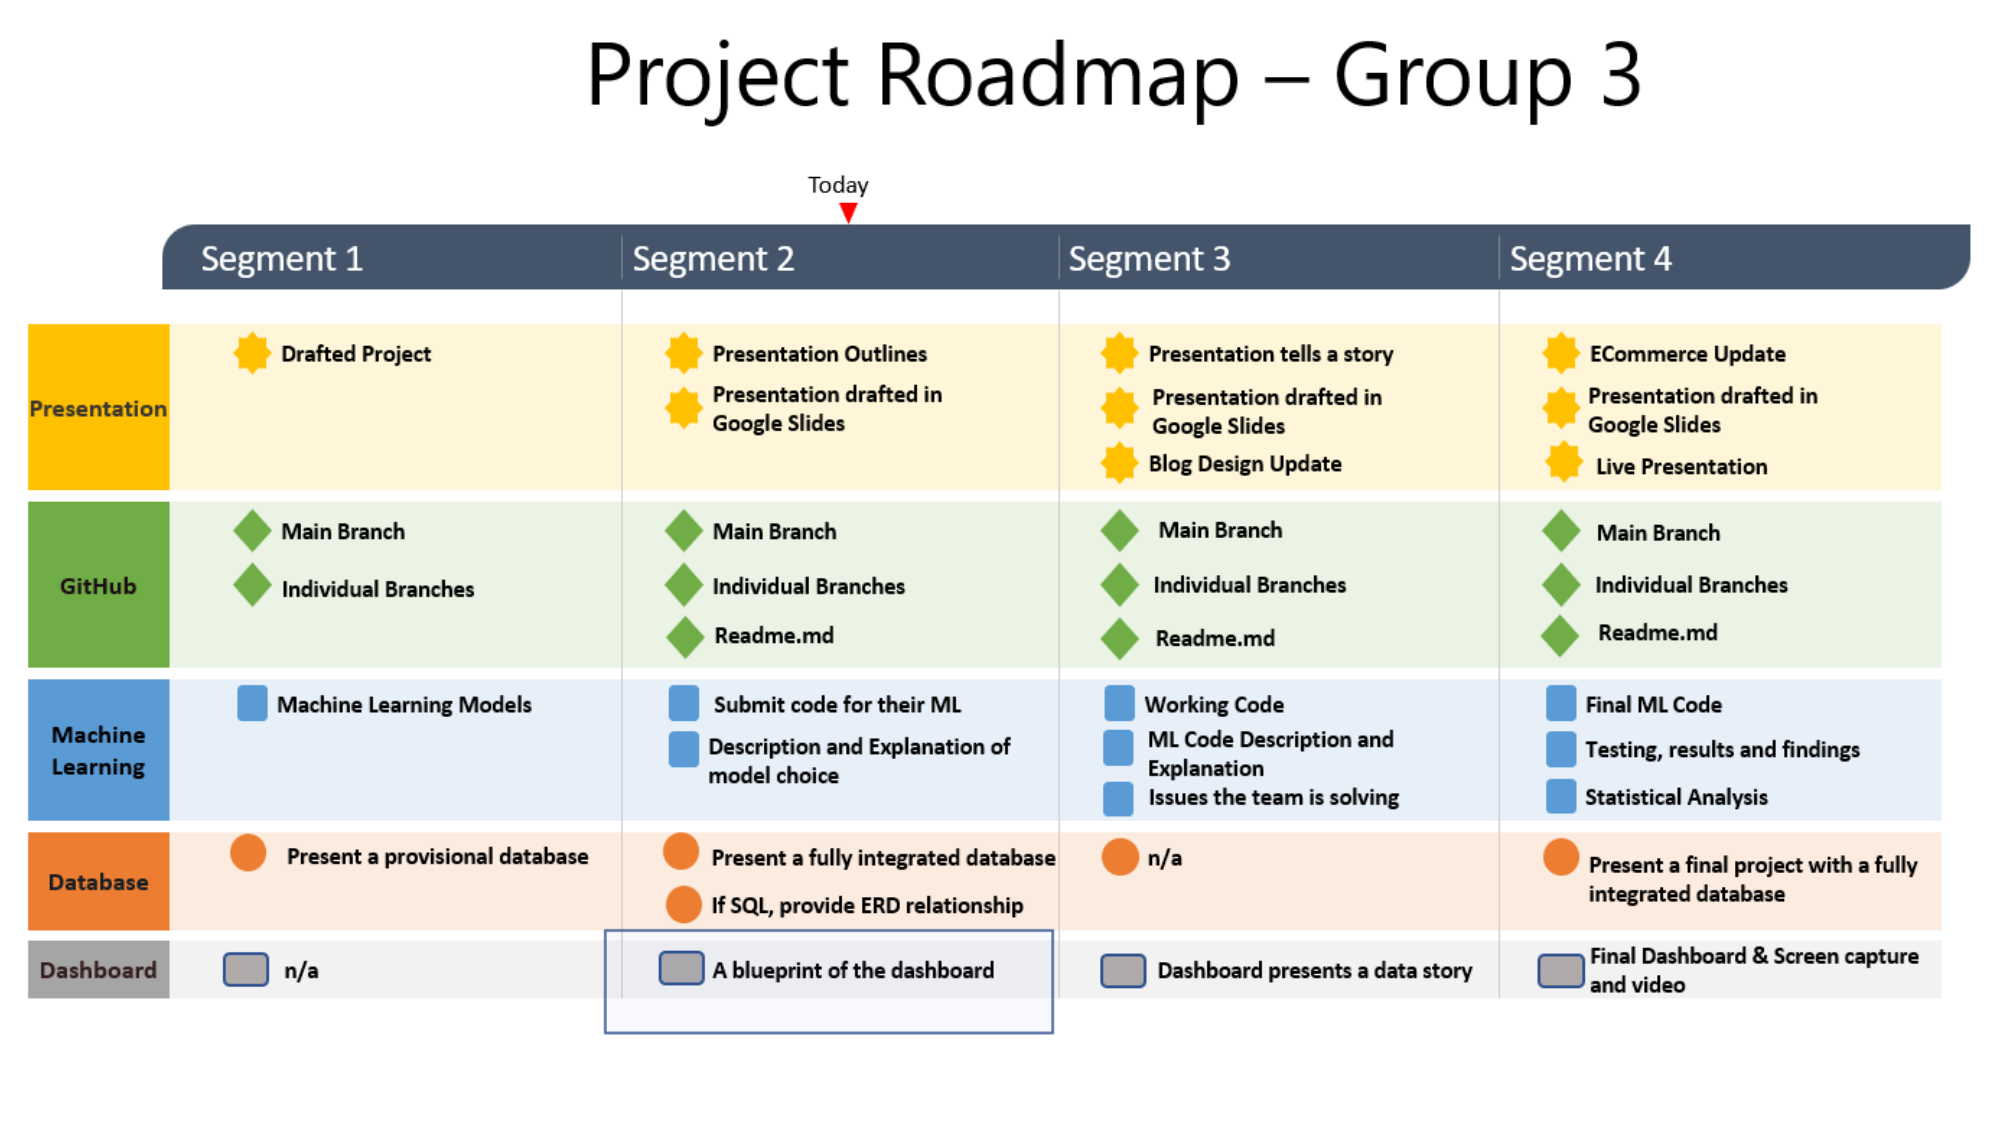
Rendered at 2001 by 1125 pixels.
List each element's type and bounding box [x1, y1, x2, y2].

picture [24, 24, 1976, 1053]
